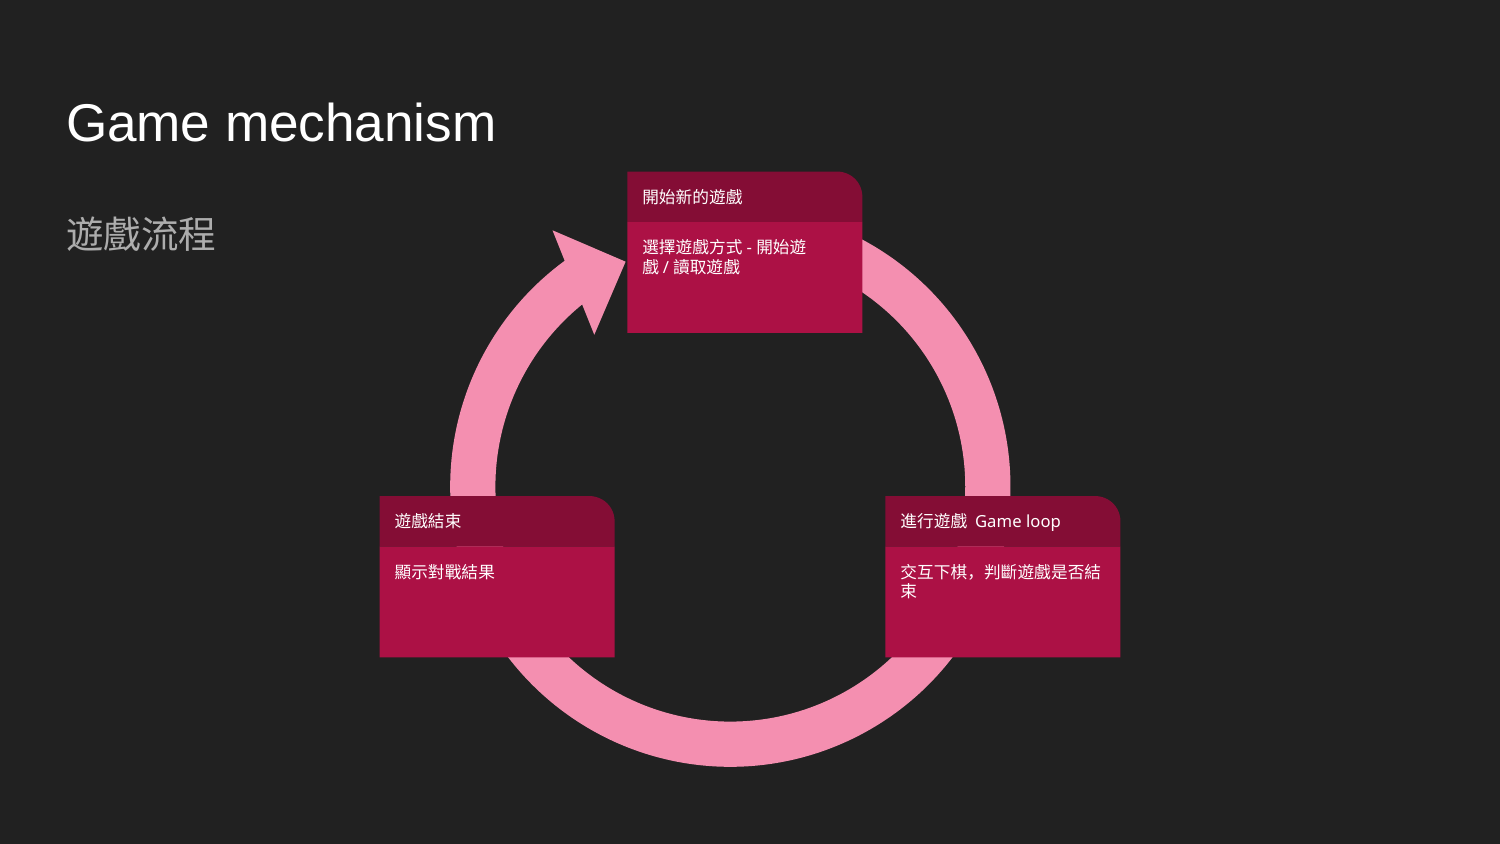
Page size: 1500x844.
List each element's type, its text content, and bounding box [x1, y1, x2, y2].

title Game mechanism [51, 72, 1449, 167]
list 遊戲流程 [51, 189, 374, 750]
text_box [379, 171, 1121, 768]
